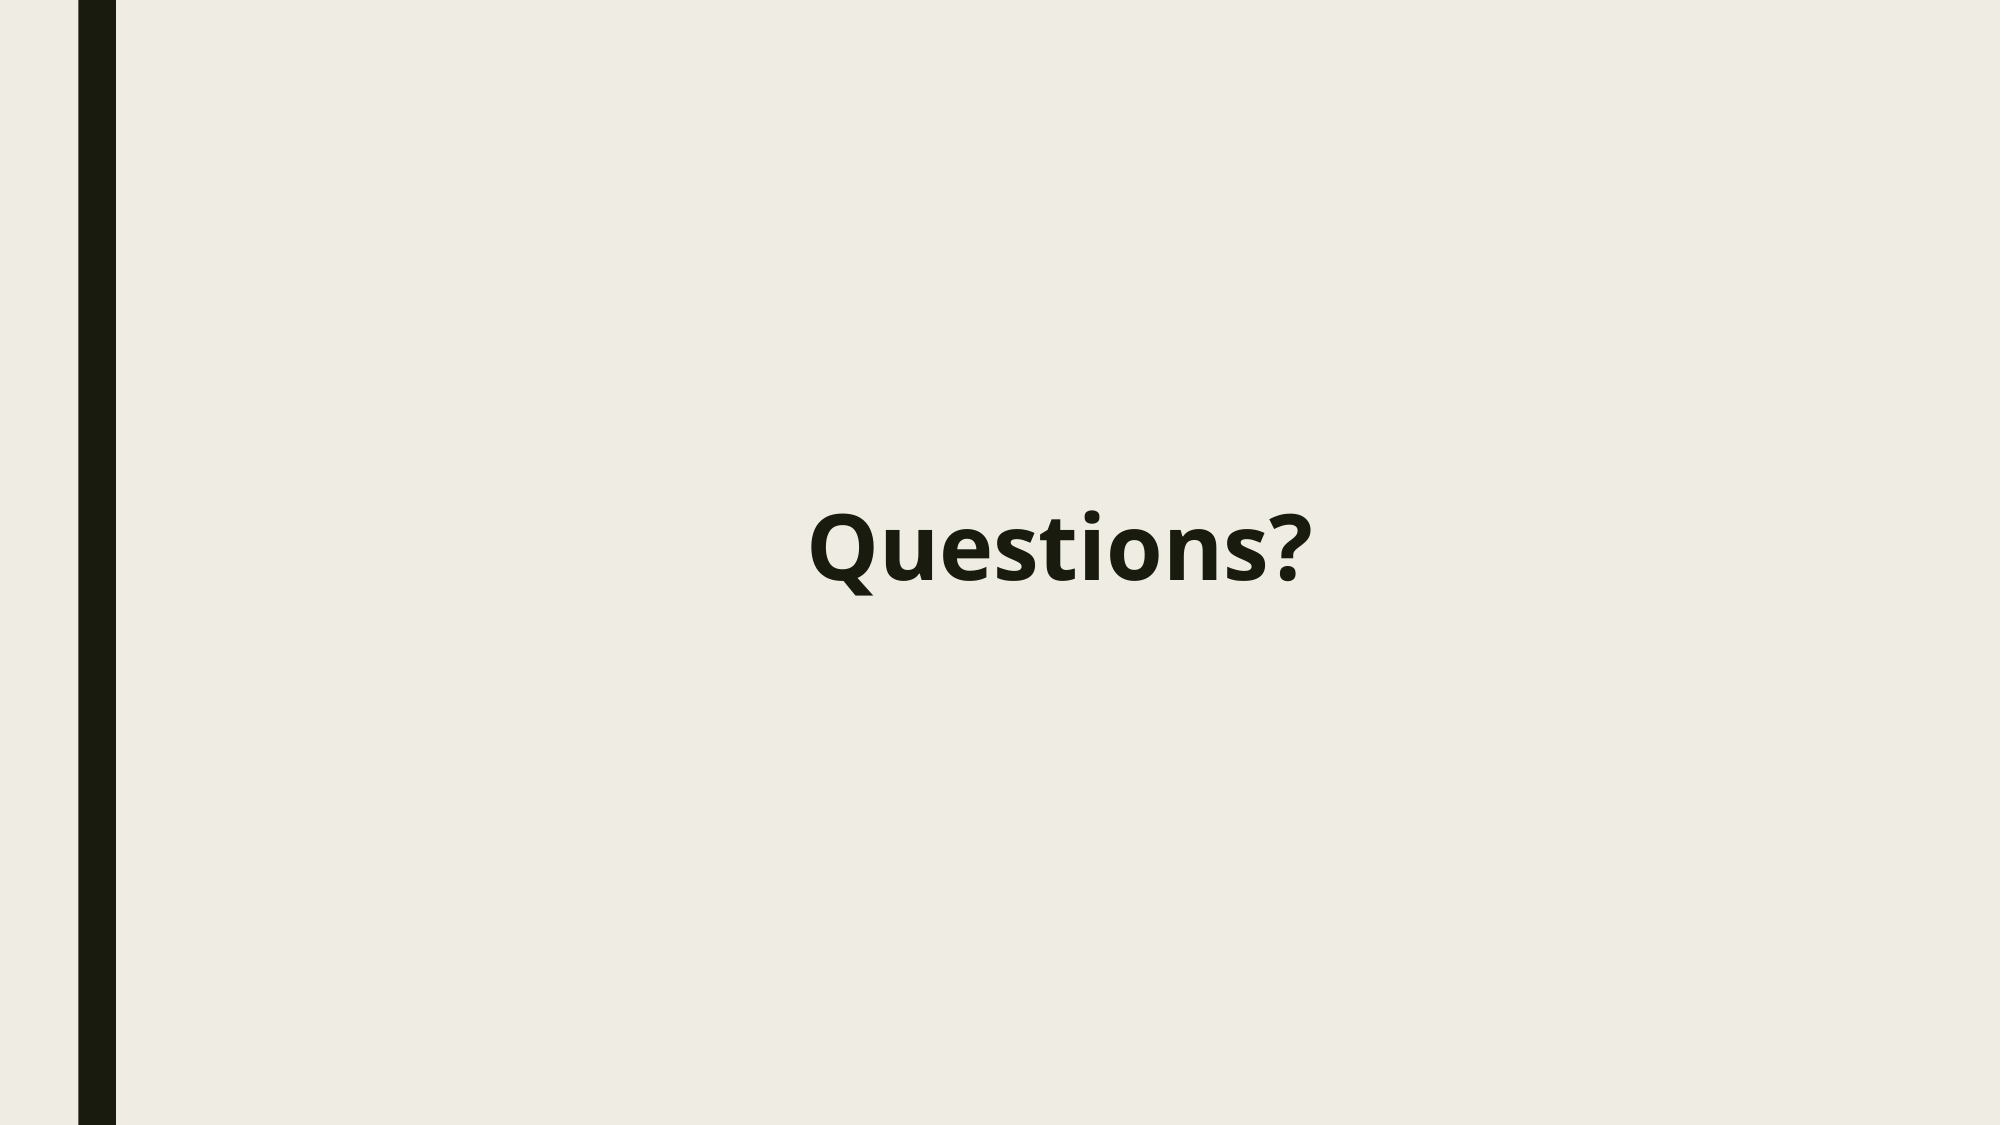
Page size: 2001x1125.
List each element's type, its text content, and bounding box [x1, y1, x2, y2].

title Questions? [272, 495, 1848, 673]
